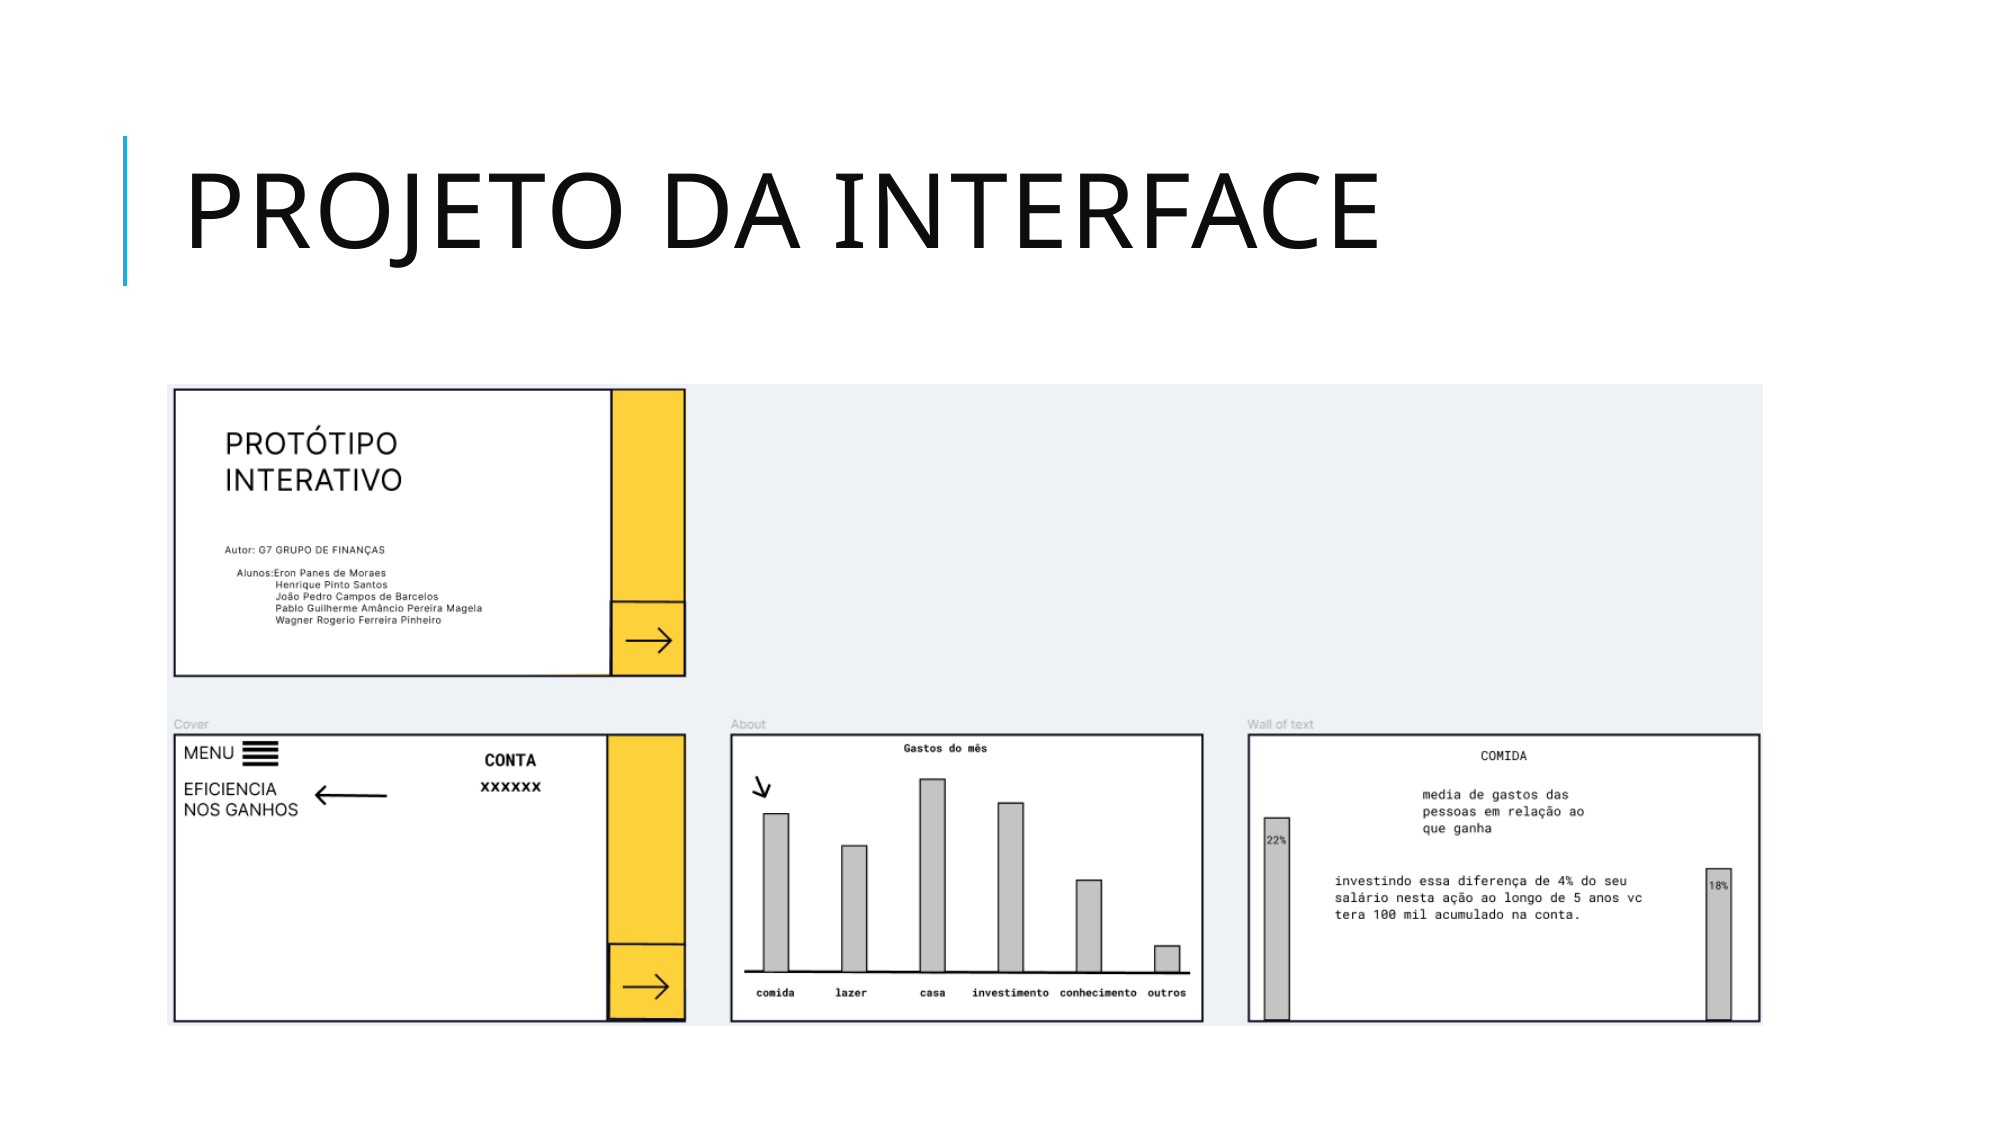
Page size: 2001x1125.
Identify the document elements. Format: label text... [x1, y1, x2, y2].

title Projeto da Interface [168, 96, 1763, 342]
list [167, 384, 1763, 1026]
